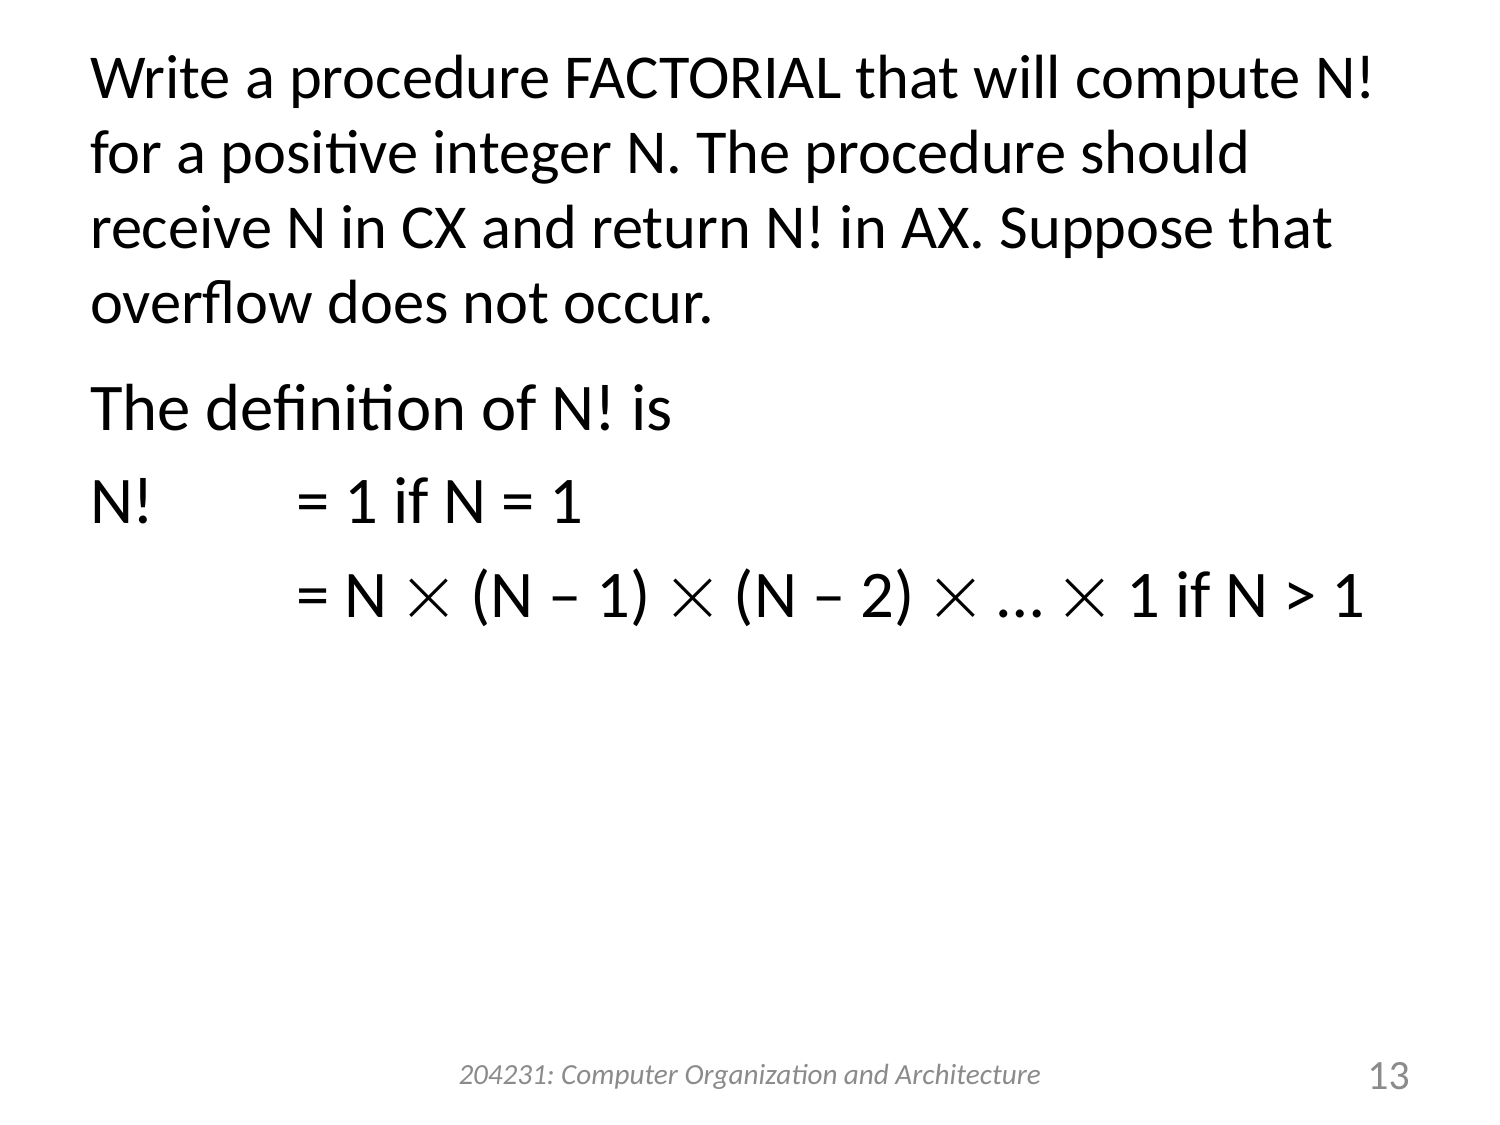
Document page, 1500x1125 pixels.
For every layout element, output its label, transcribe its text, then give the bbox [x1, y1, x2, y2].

title Write a procedure FACTORIAL that will compute N! for a positive integer N. The procedure should receive N in CX and return N! in AX. Suppose that overflow does not occur. [75, 45, 1425, 262]
slide_number 13 [1074, 1042, 1425, 1103]
footer 204231: Computer Organization and Architecture [76, 1042, 1074, 1103]
list The definition of N! is N! = 1 if N = 1 = N  (N – 1)  (N – 2)  …  1 if N > 1 [75, 262, 1425, 1005]
